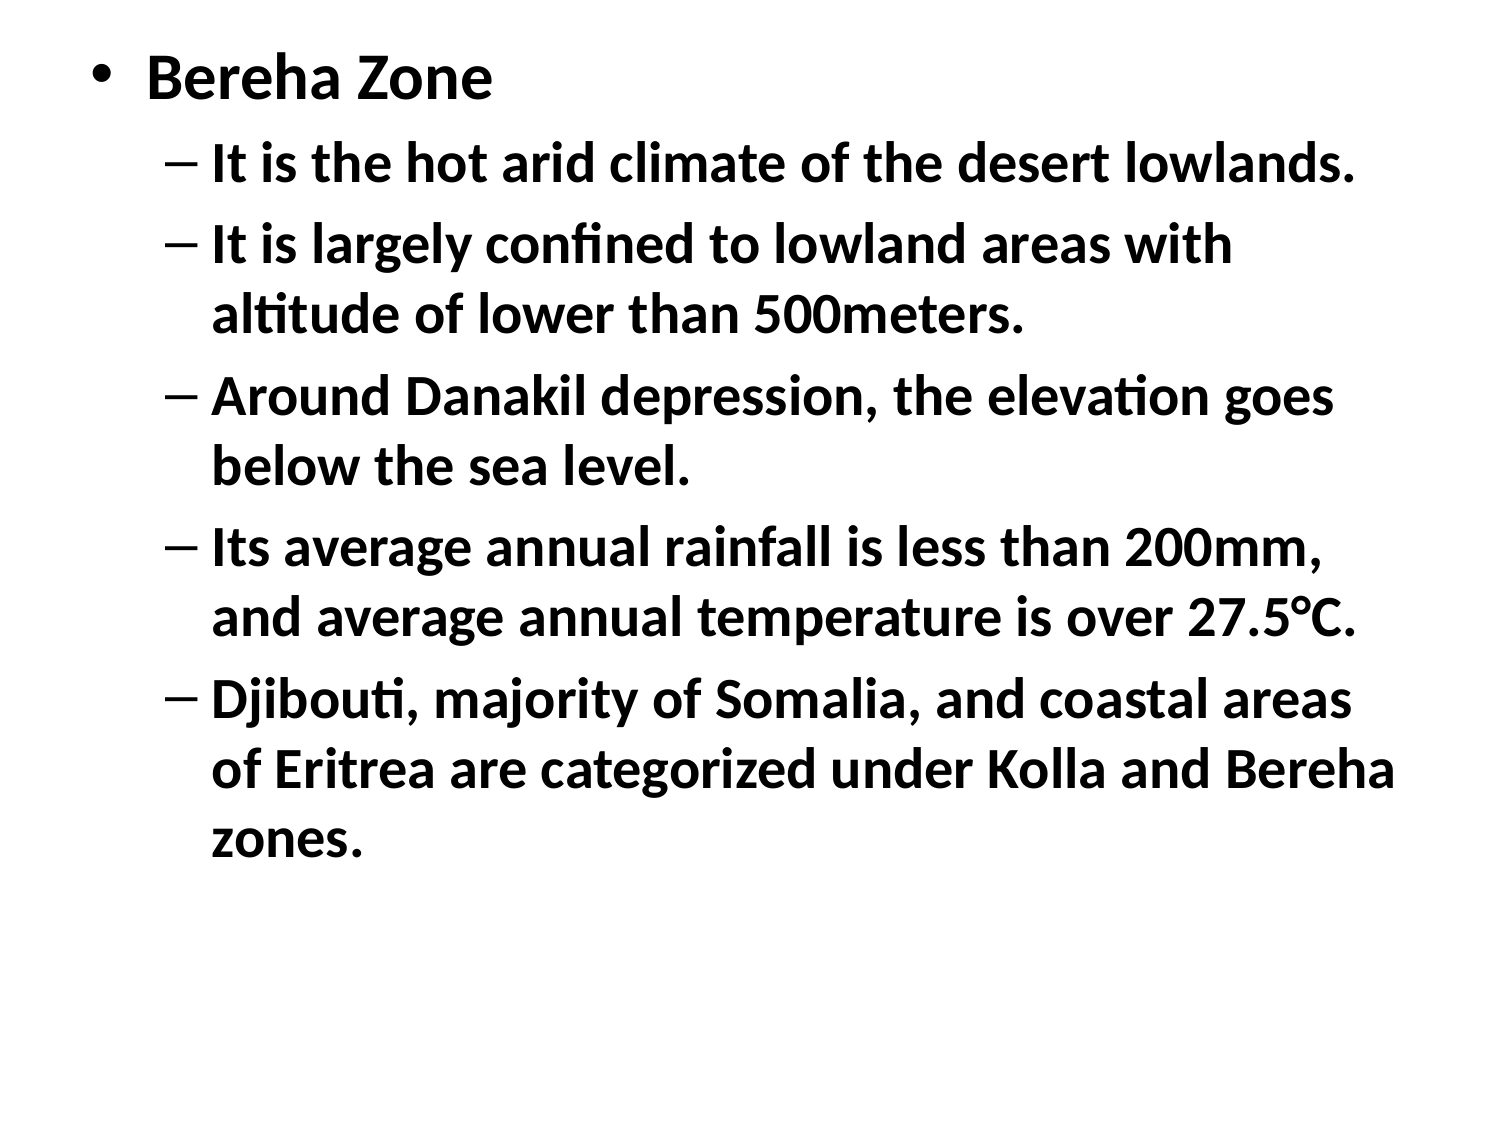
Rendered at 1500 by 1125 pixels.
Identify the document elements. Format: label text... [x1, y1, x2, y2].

list Bereha Zone It is the hot arid climate of the desert lowlands. It is largely confined to lowland areas with altitude of lower than 500meters. Around Danakil depression, the elevation goes below the sea level. Its average annual rainfall is less than 200mm, and average annual temperature is over 27.5°C. Djibouti, majority of Somalia, and coastal areas of Eritrea are categorized under Kolla and Bereha zones. [75, 24, 1425, 1005]
